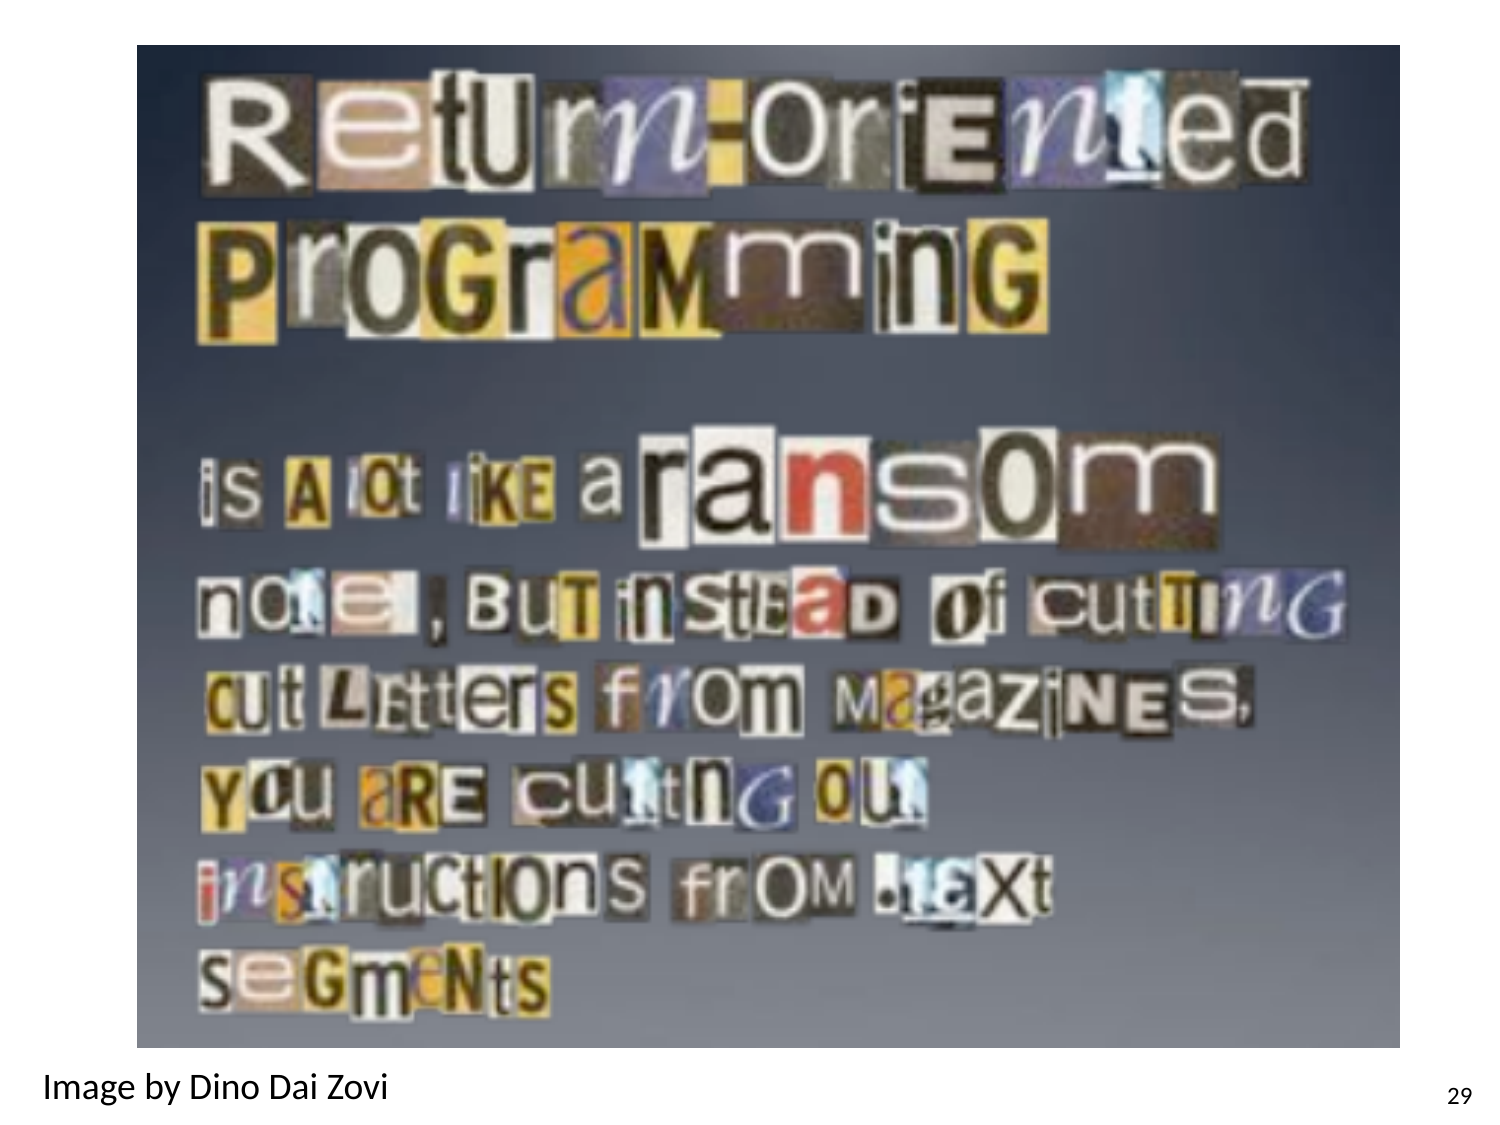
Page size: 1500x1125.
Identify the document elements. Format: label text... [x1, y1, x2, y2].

picture [137, 45, 1401, 1048]
slide_number 29 [1137, 1065, 1488, 1125]
text_box Image by Dino Dai Zovi [27, 1054, 404, 1115]
